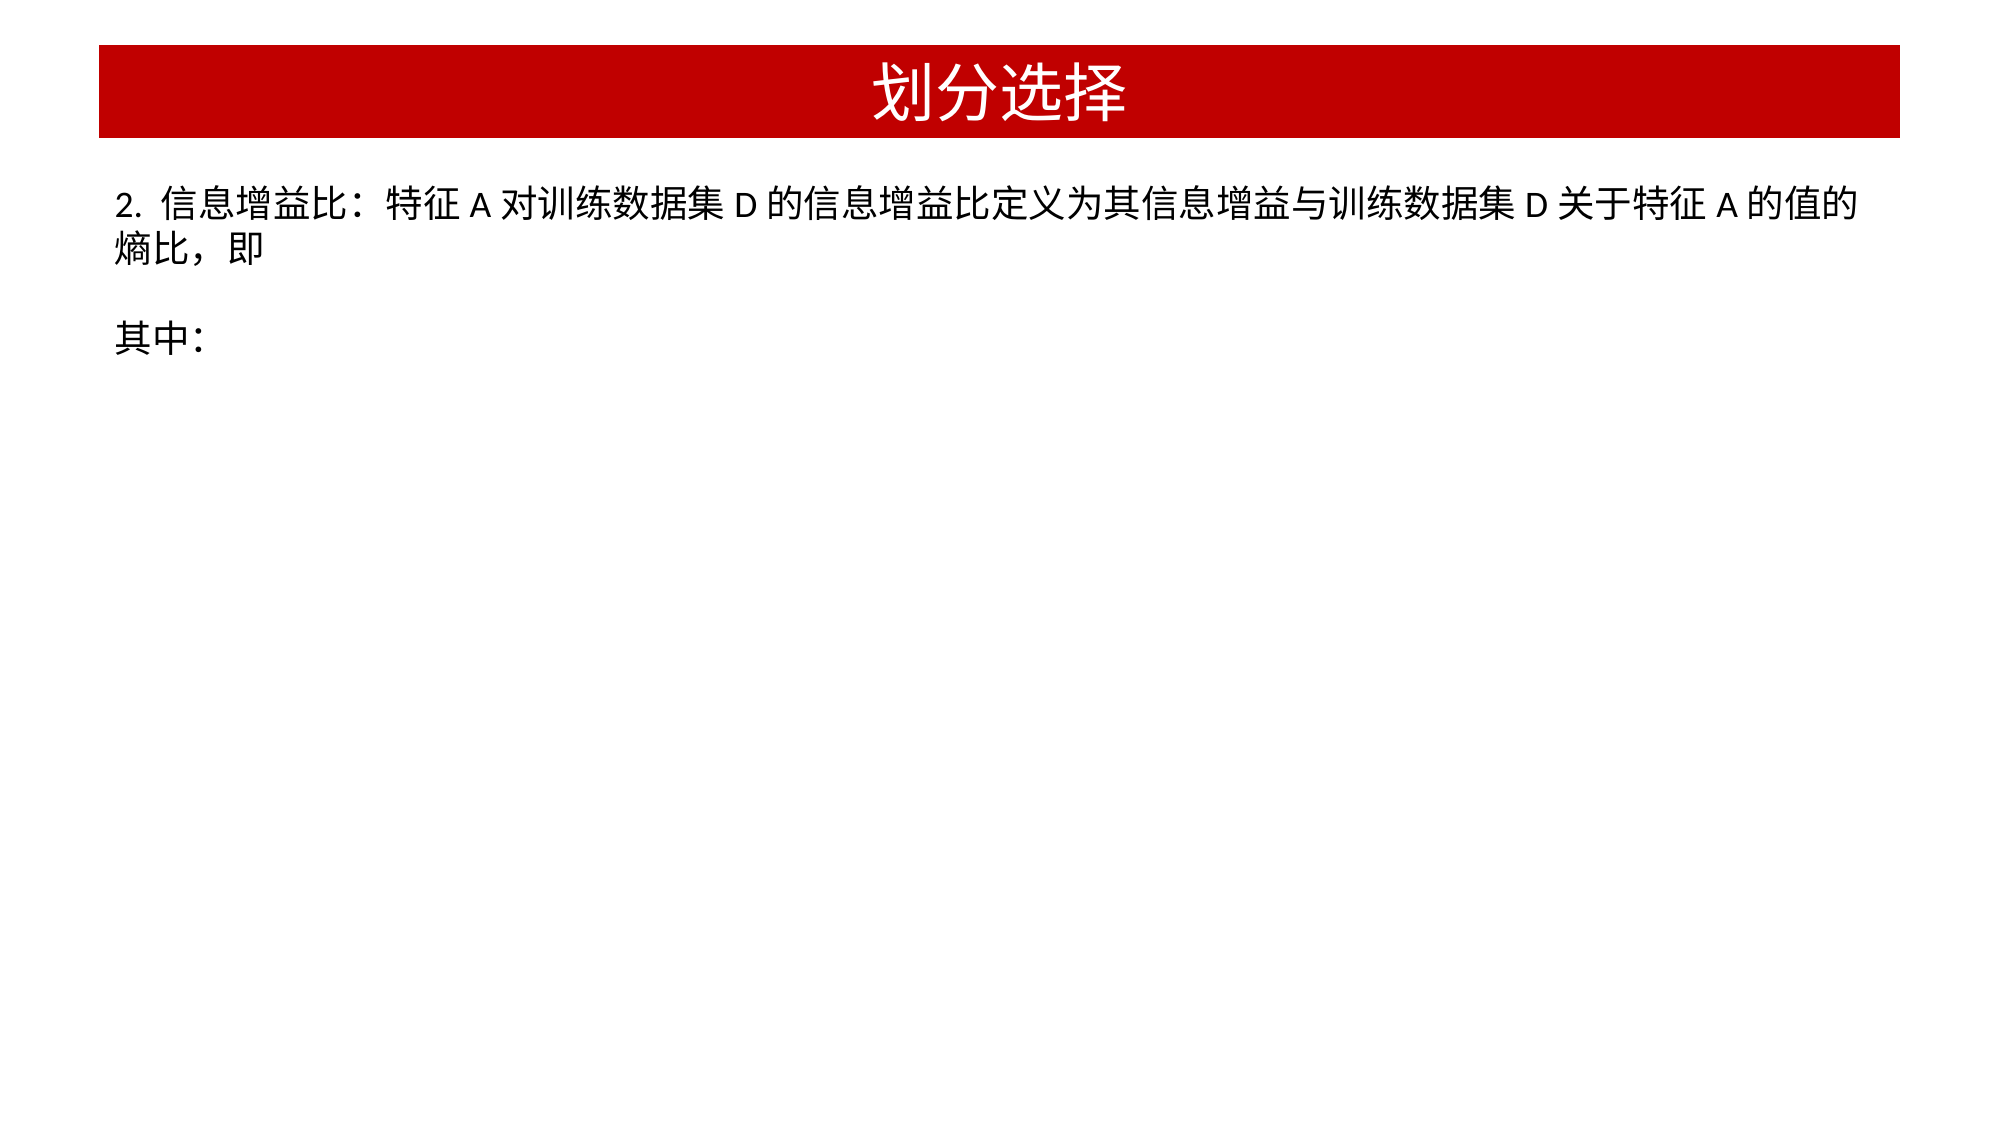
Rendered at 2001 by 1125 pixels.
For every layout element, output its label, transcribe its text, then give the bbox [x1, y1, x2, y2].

title 划分选择 [99, 45, 1900, 138]
